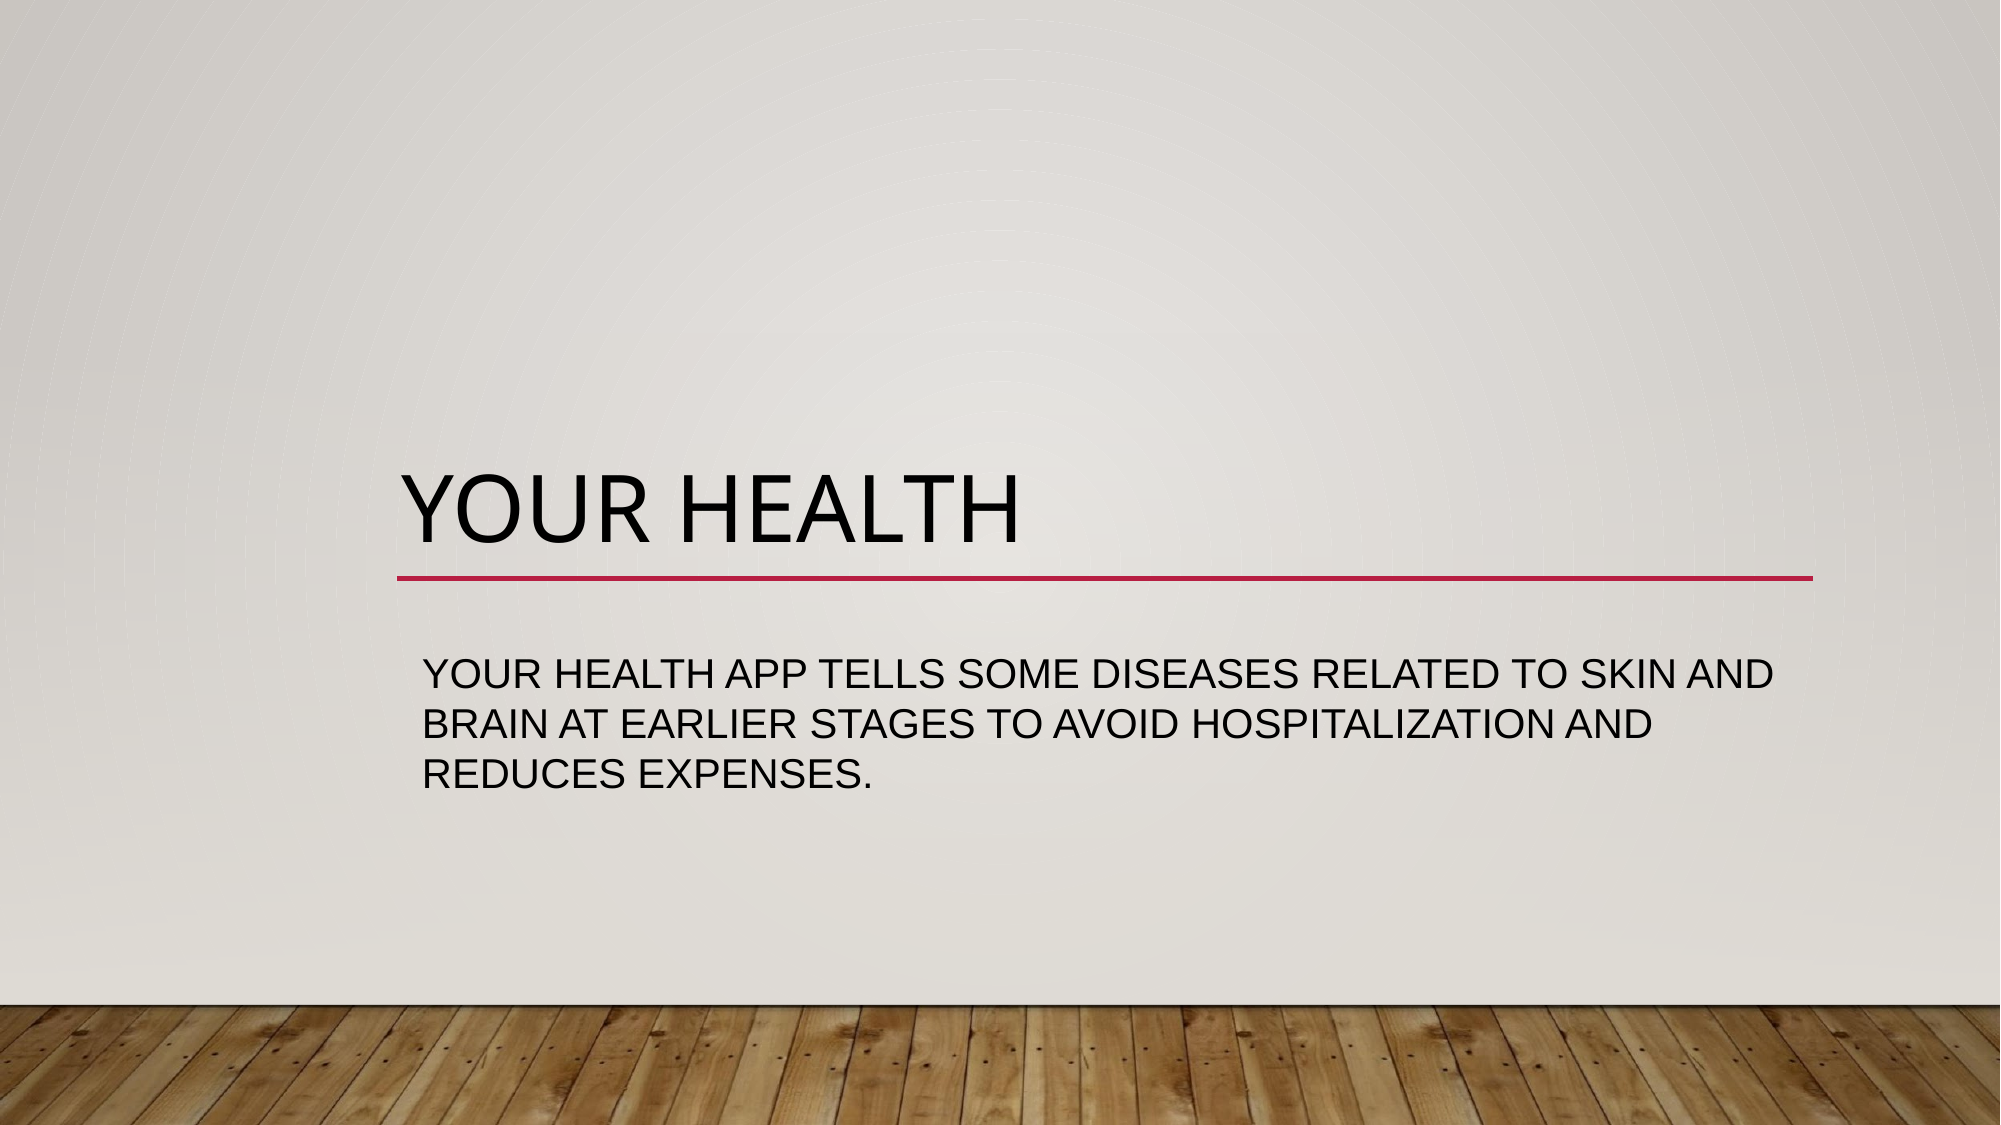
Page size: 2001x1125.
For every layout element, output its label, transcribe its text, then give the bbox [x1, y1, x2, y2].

title YOUR HEALTH [386, 350, 1880, 563]
subtitle YOUR HEALTH APP TELLS SOME DISEASES RELATED TO SKIN AND BRAIN AT EARLIER STAGES TO AVOID HOSPITALIZATION AND REDUCES EXPENSES. [406, 631, 1835, 810]
picture [0, 1005, 2000, 1125]
